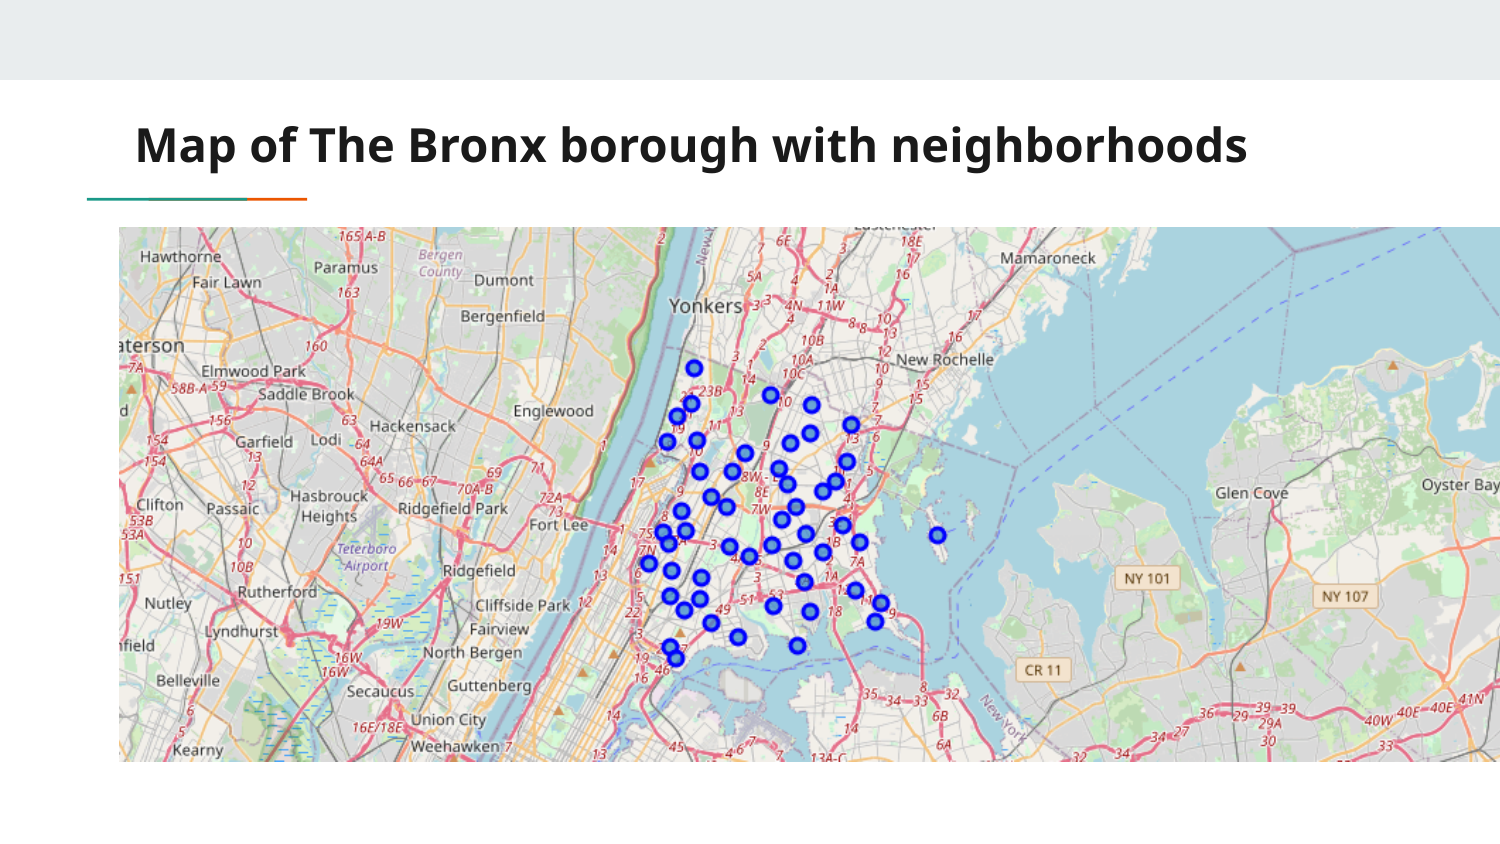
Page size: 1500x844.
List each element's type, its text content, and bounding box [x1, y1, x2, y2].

title Map of The Bronx borough with neighborhoods [119, 100, 1381, 189]
picture [119, 226, 1500, 762]
